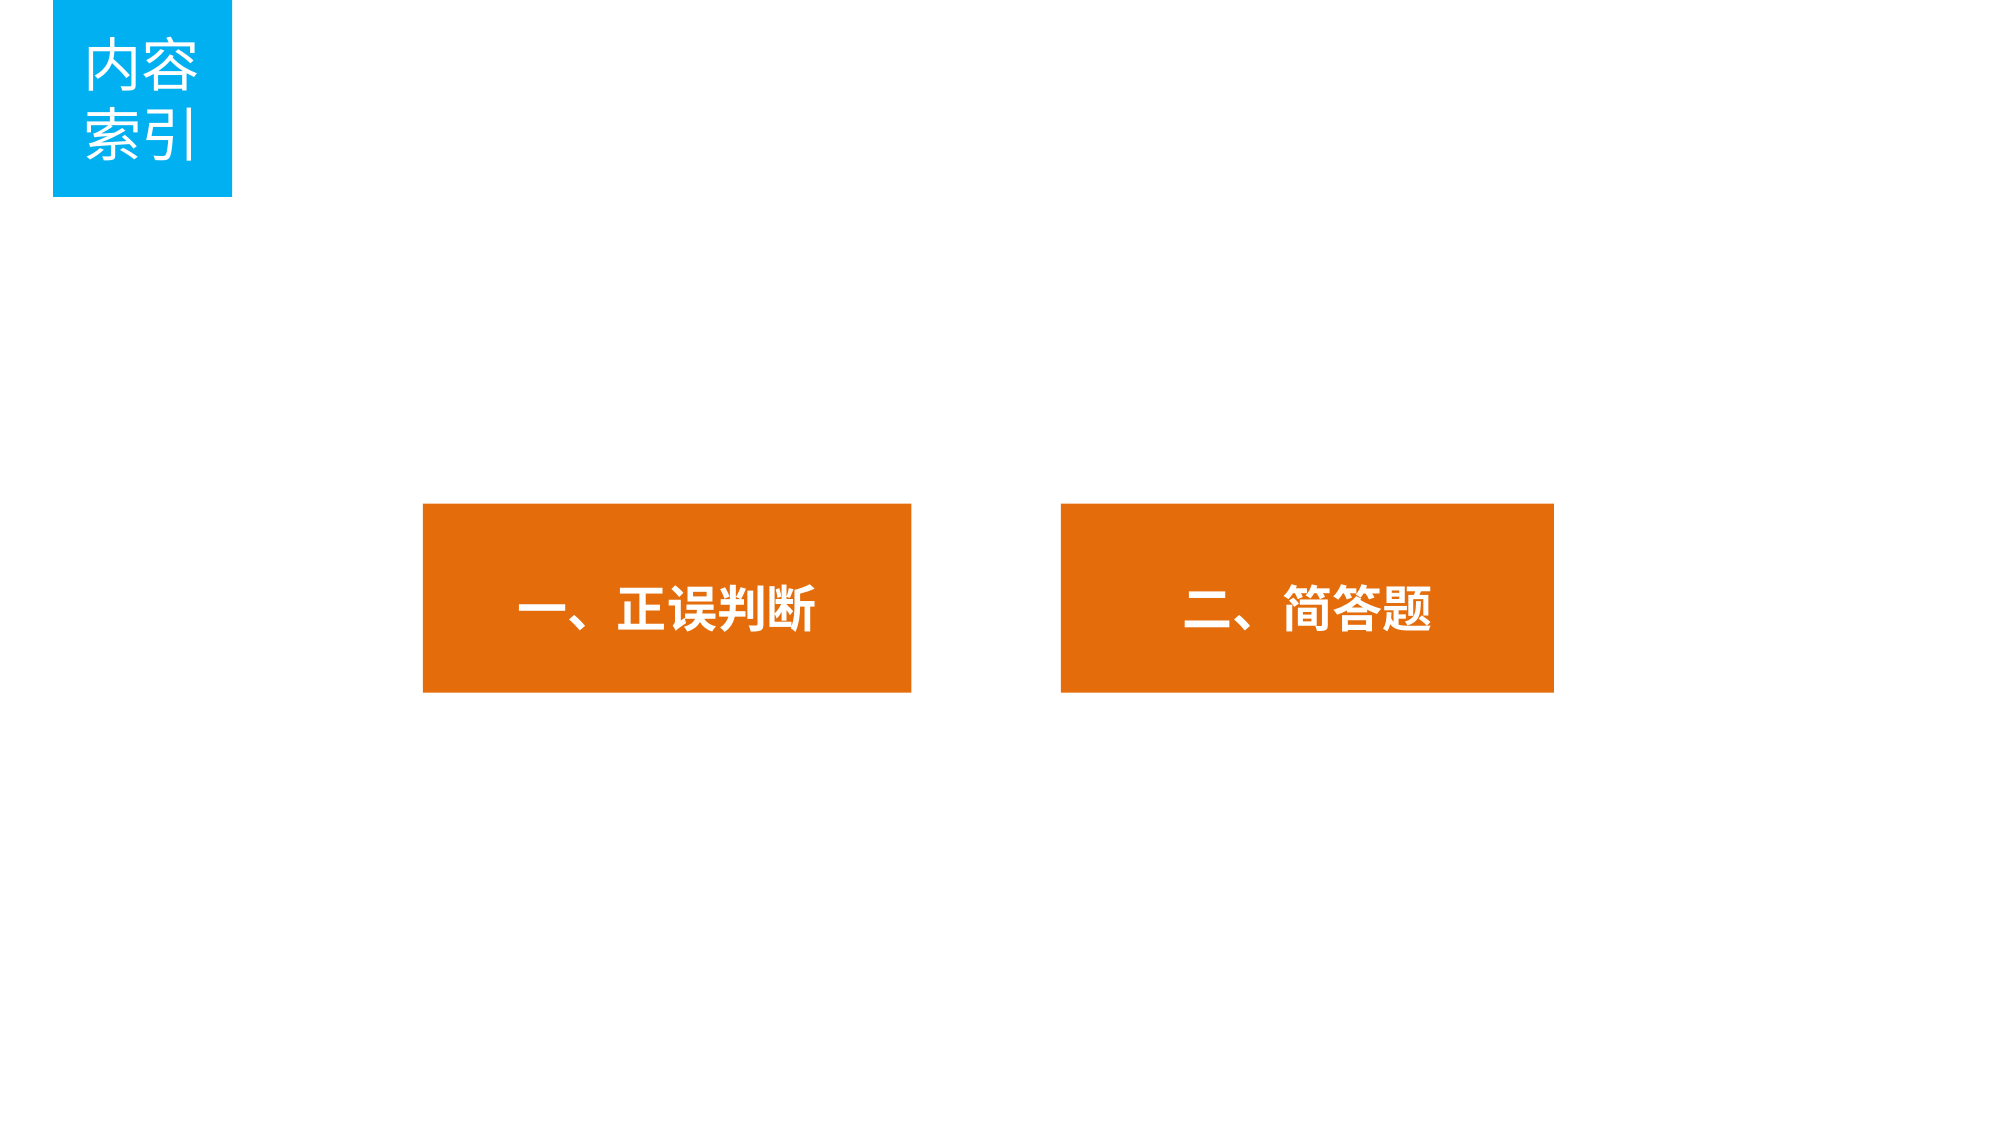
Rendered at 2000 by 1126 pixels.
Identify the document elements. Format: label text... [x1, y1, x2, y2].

text_box [51, 0, 234, 199]
text_box 一、正误判断 [421, 501, 913, 695]
text_box 二、简答题 [1059, 501, 1556, 695]
text_box 内容索引 [64, 20, 219, 176]
